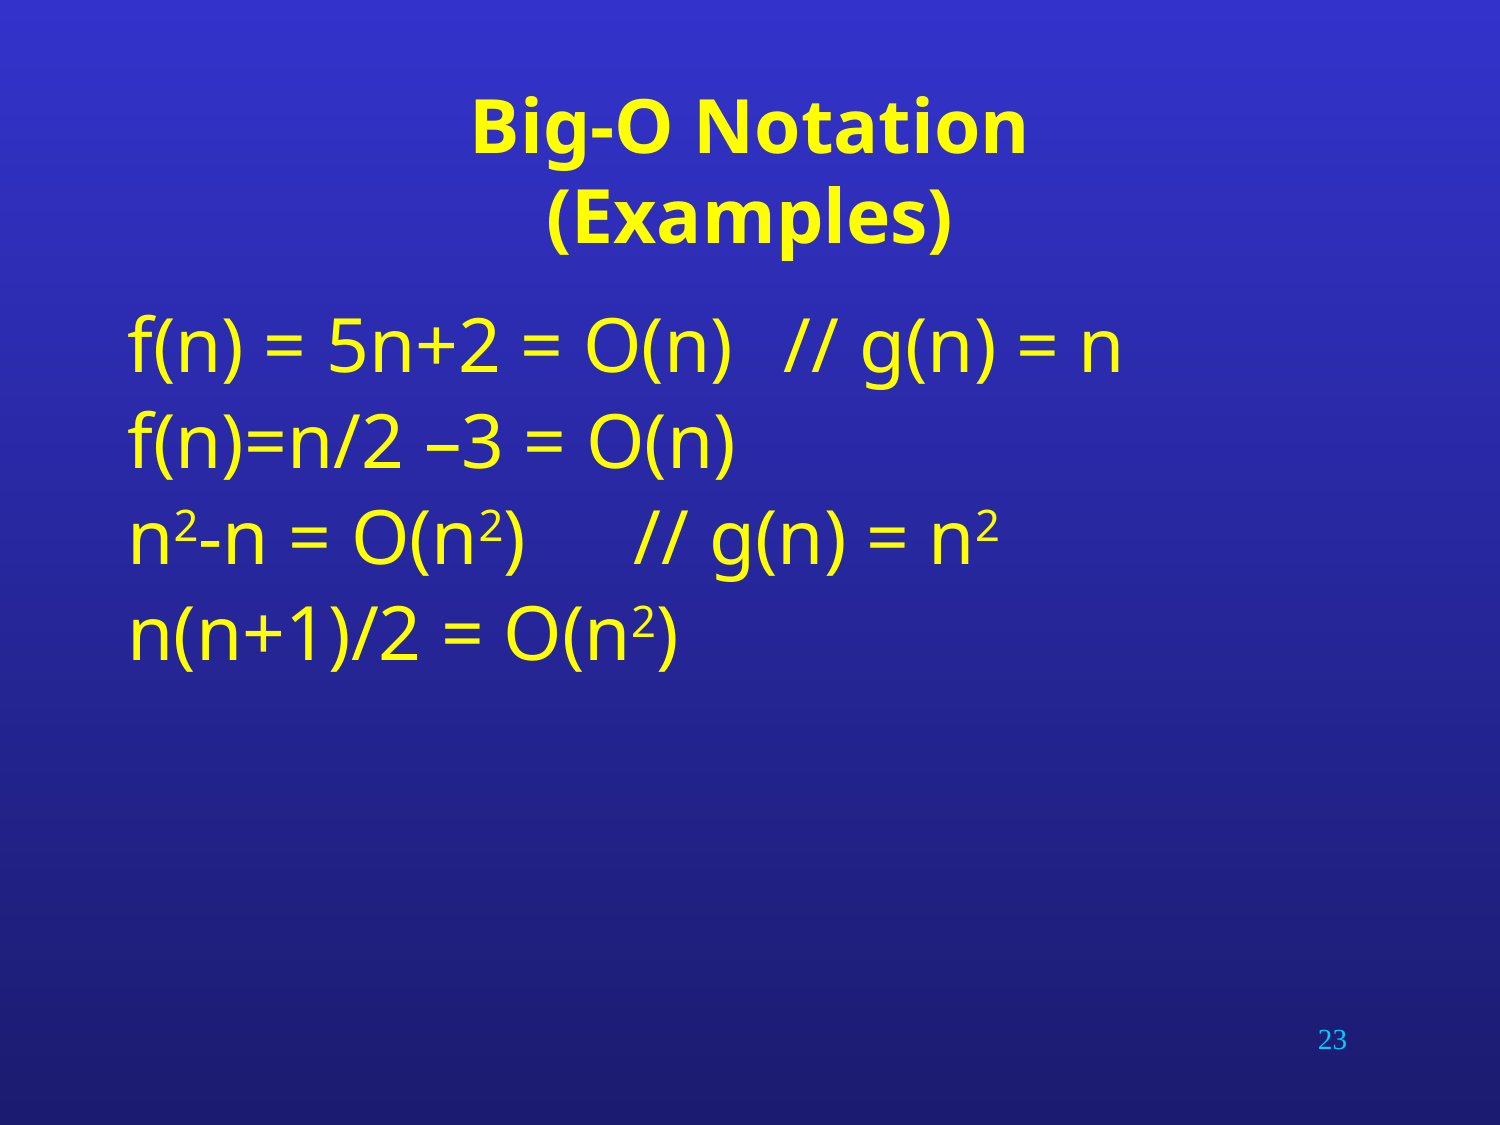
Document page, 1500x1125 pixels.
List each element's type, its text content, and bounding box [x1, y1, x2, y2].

slide_number 23 [1049, 1012, 1363, 1088]
list f(n) = 5n+2 = O(n) // g(n) = n f(n)=n/2 –3 = O(n) n2-n = O(n2) // g(n) = n2 n(n+1)/2 = O(n2) [112, 299, 1388, 1001]
title Big-O Notation (Examples) [112, 74, 1388, 263]
